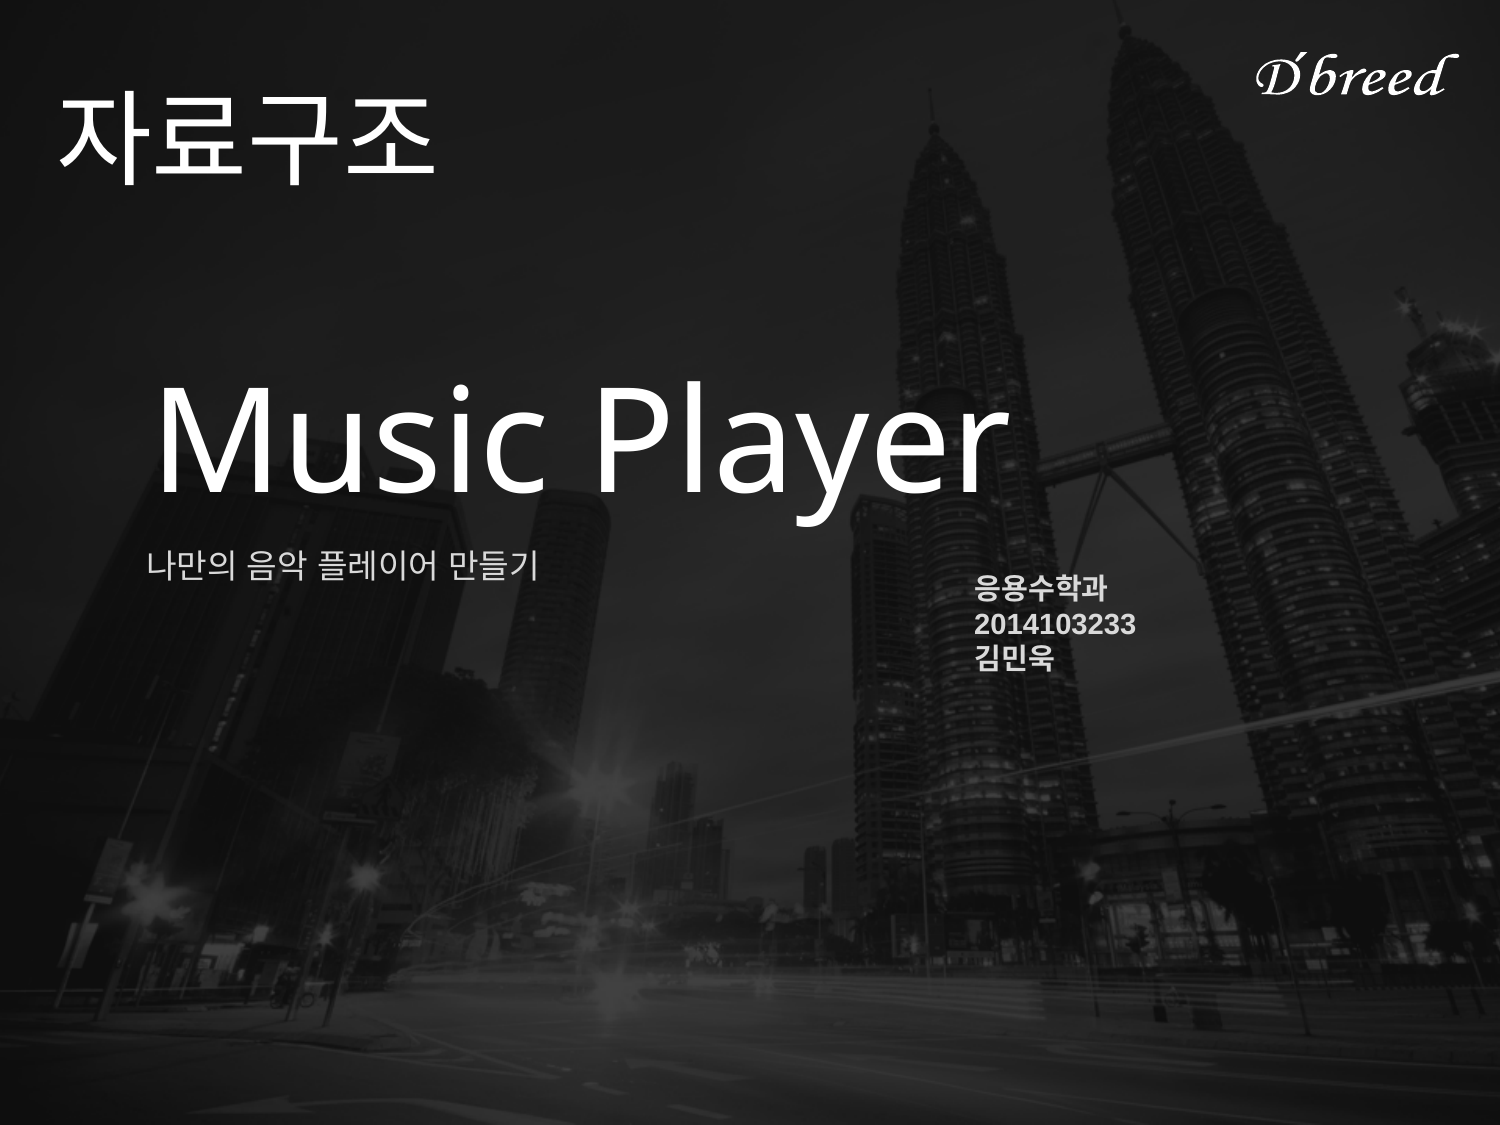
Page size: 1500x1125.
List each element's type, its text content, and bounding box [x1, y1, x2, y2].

text_box 나만의 음악 플레이어 만들기 [131, 537, 959, 593]
text_box 응용수학과 2014103233 김민욱 [959, 563, 1500, 683]
text_box Music Player [135, 373, 1262, 529]
picture [0, 0, 1500, 1125]
text_box 자료구조 [41, 89, 868, 205]
